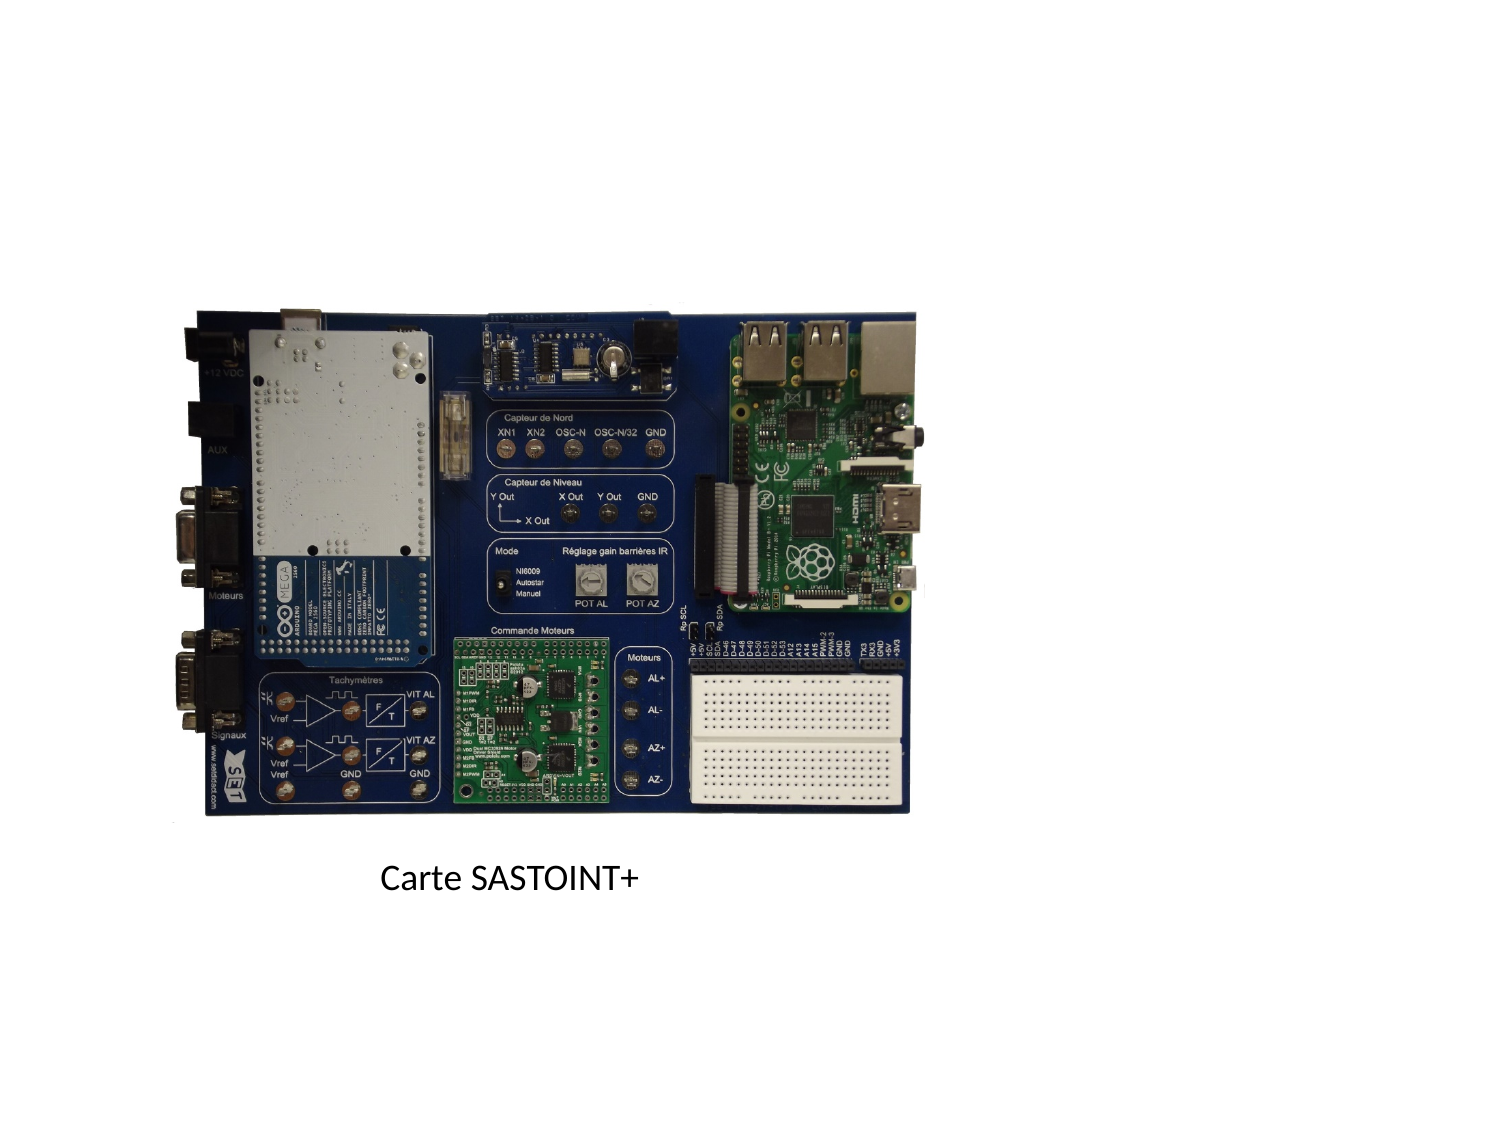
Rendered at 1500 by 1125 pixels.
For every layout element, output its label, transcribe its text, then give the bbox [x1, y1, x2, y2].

picture [170, 302, 925, 823]
text_box Carte SASTOINT+ [365, 845, 680, 906]
